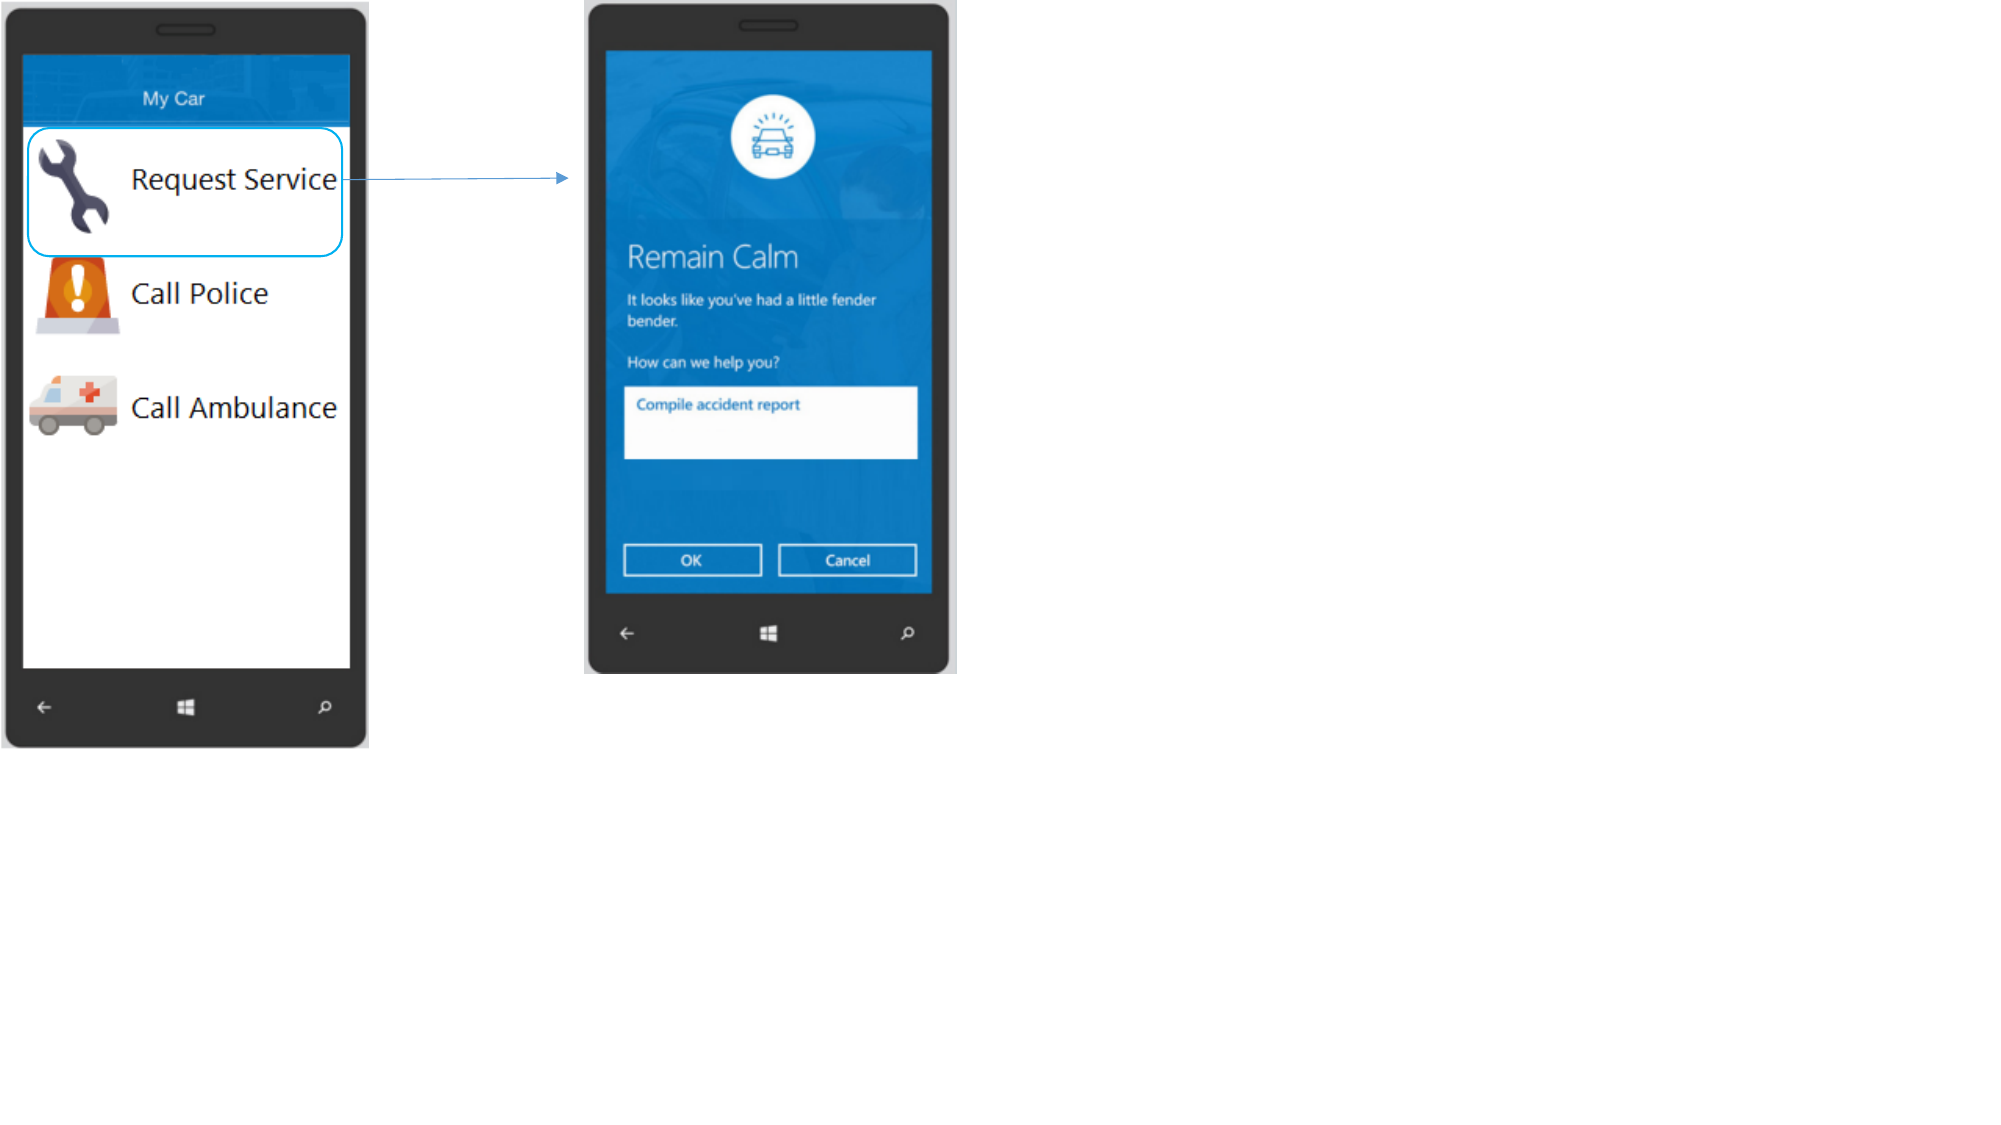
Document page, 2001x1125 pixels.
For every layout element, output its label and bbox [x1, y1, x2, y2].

picture [0, 0, 369, 750]
picture [30, 130, 340, 254]
picture [584, 0, 957, 674]
